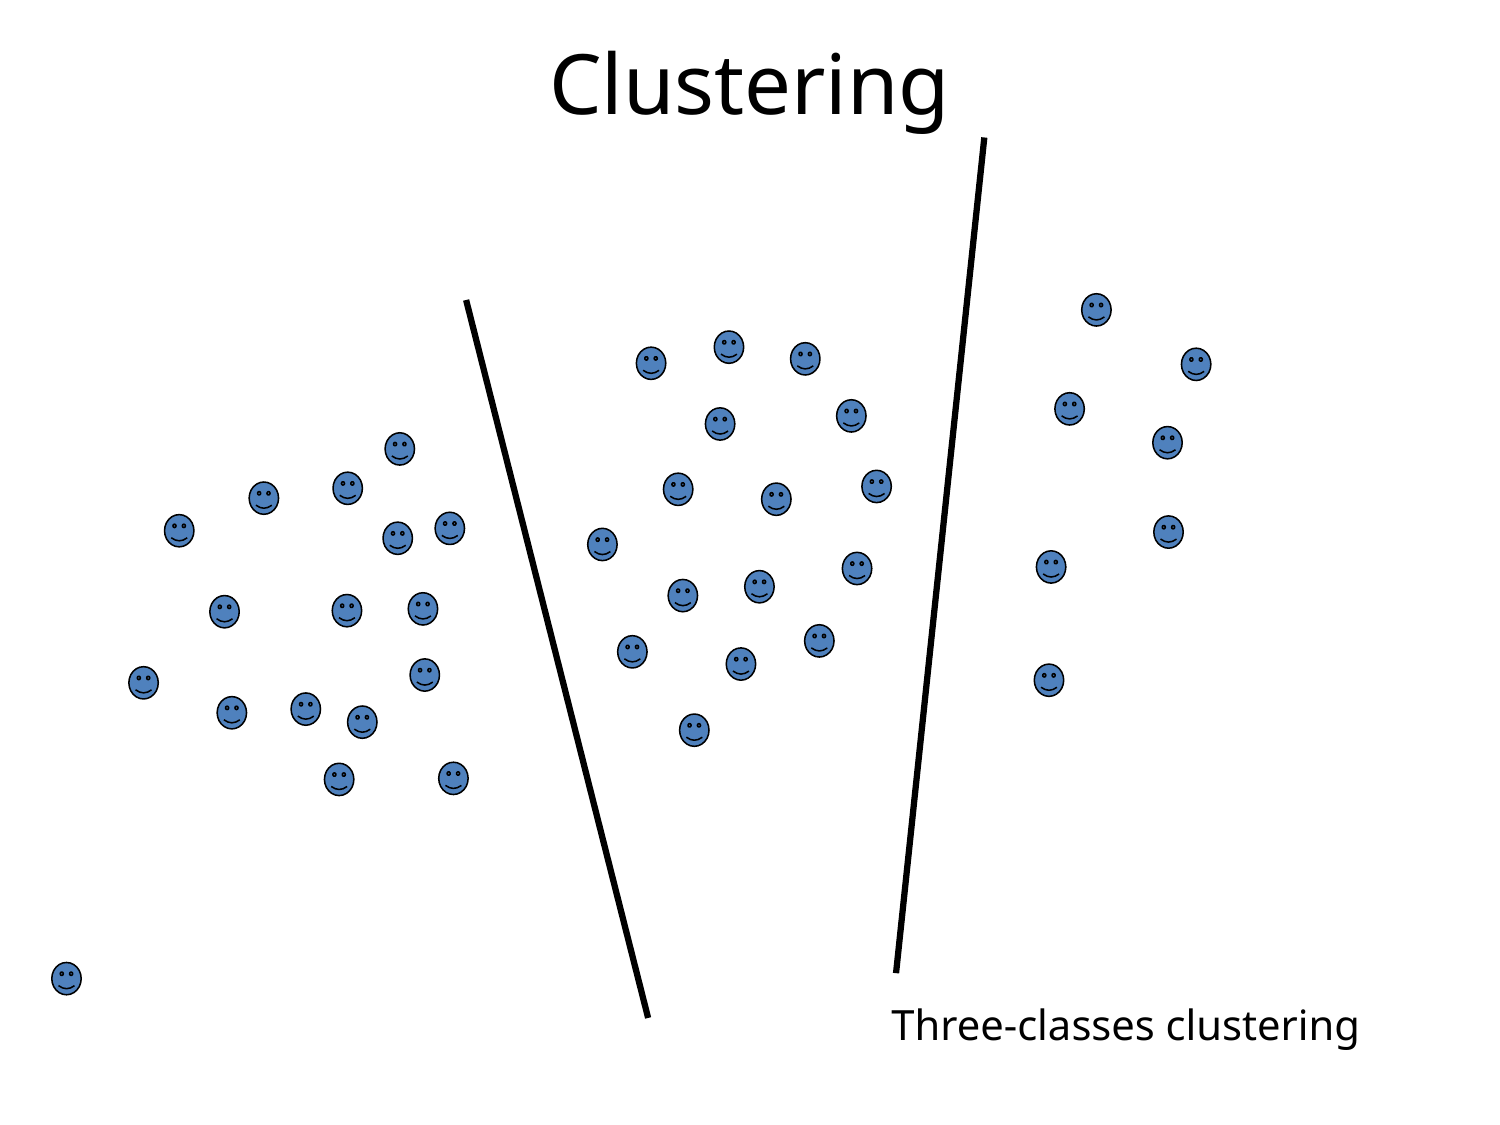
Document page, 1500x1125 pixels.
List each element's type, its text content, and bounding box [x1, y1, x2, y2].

text_box [587, 528, 618, 561]
text_box [744, 570, 775, 603]
text_box [1181, 348, 1211, 381]
text_box [209, 595, 240, 628]
text_box [714, 331, 744, 364]
text_box [383, 522, 413, 555]
title Clustering [0, 0, 1500, 163]
text_box [51, 962, 82, 995]
text_box [347, 706, 378, 739]
text_box [408, 592, 438, 626]
text_box [668, 579, 698, 612]
text_box [324, 763, 354, 796]
text_box [1054, 392, 1085, 426]
text_box [804, 624, 835, 658]
text_box [1152, 426, 1183, 459]
text_box [705, 407, 735, 441]
text_box [217, 696, 247, 729]
text_box [679, 714, 710, 747]
text_box [410, 658, 440, 692]
text_box [435, 512, 465, 545]
text_box [790, 342, 820, 376]
text_box [332, 594, 362, 627]
text_box [385, 432, 415, 466]
text_box [128, 666, 159, 699]
text_box [636, 347, 666, 380]
text_box [836, 399, 867, 433]
text_box [1081, 293, 1112, 327]
text_box [663, 473, 693, 506]
text_box [1036, 550, 1066, 584]
text_box [1034, 664, 1064, 697]
text_box [761, 483, 792, 516]
text_box [861, 470, 892, 503]
text_box [333, 472, 363, 505]
text_box [1153, 515, 1184, 549]
text_box [726, 647, 756, 681]
text_box [291, 692, 321, 726]
text_box Three-classes clustering [876, 990, 1483, 1056]
text_box [438, 762, 469, 795]
text_box [164, 514, 194, 547]
text_box [842, 552, 872, 585]
text_box [617, 635, 648, 668]
text_box [249, 482, 279, 515]
